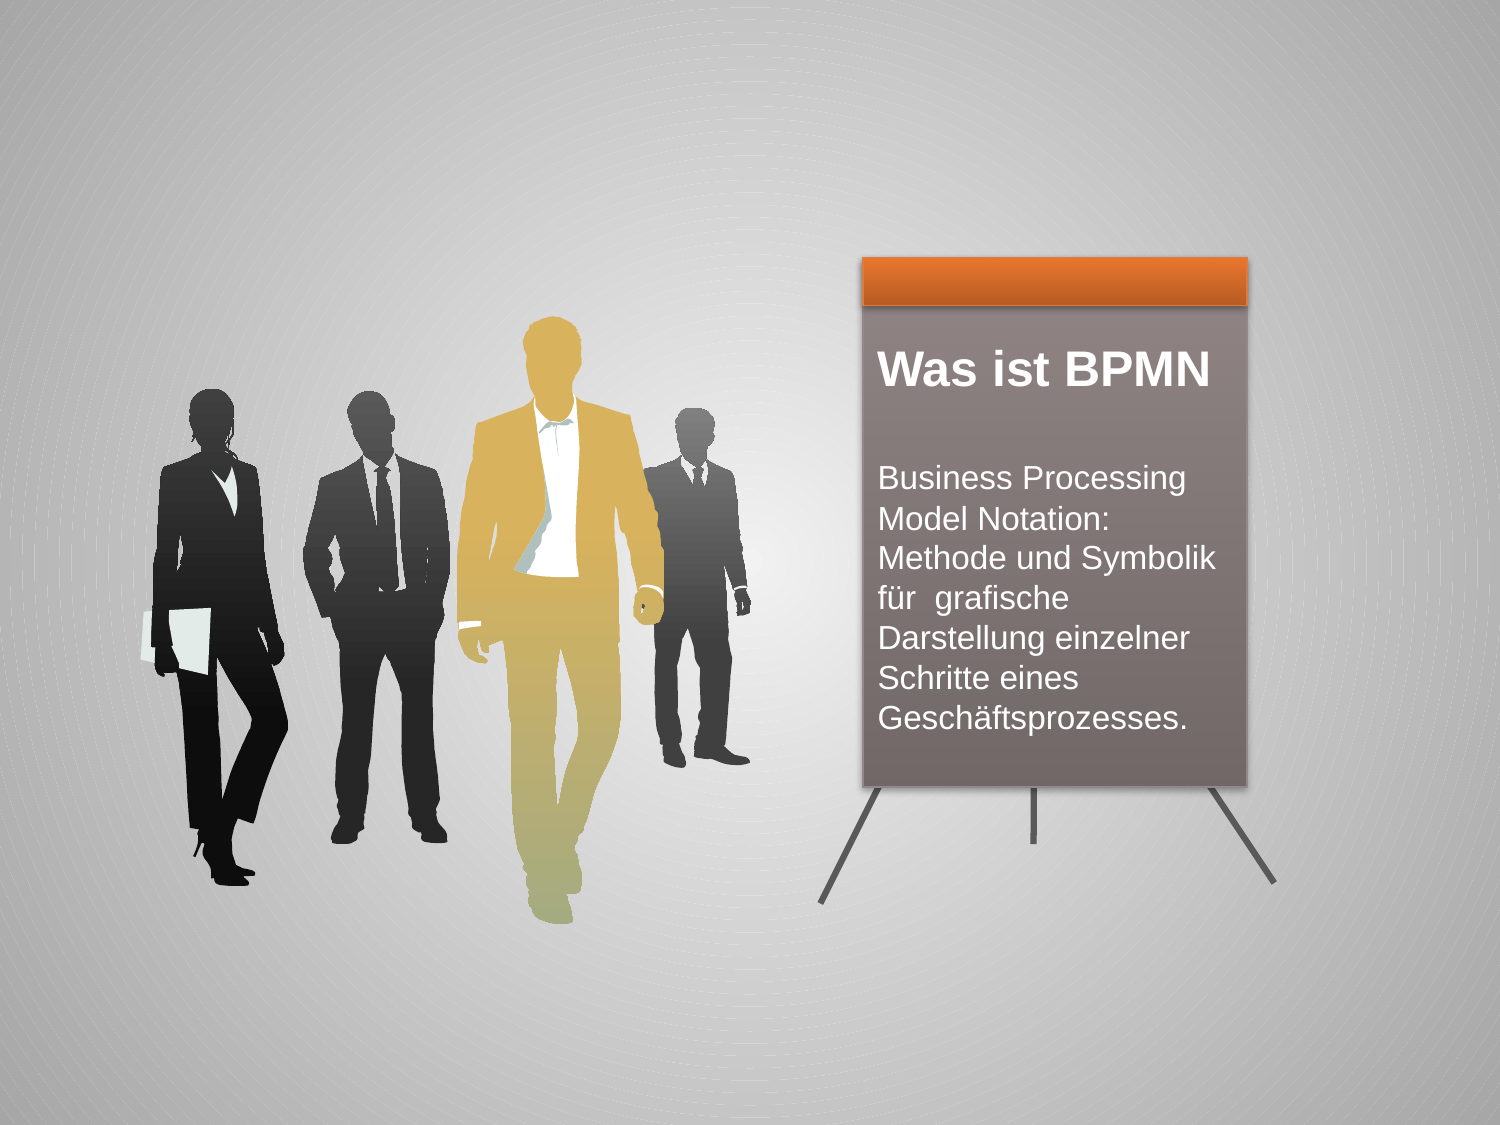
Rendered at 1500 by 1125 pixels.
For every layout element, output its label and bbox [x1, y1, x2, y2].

text_box [0, 0, 1500, 1125]
text_box [863, 257, 1248, 788]
text_box [1019, 795, 1053, 834]
text_box [140, 316, 752, 925]
text_box [755, 709, 1015, 840]
text_box [1058, 667, 1318, 841]
